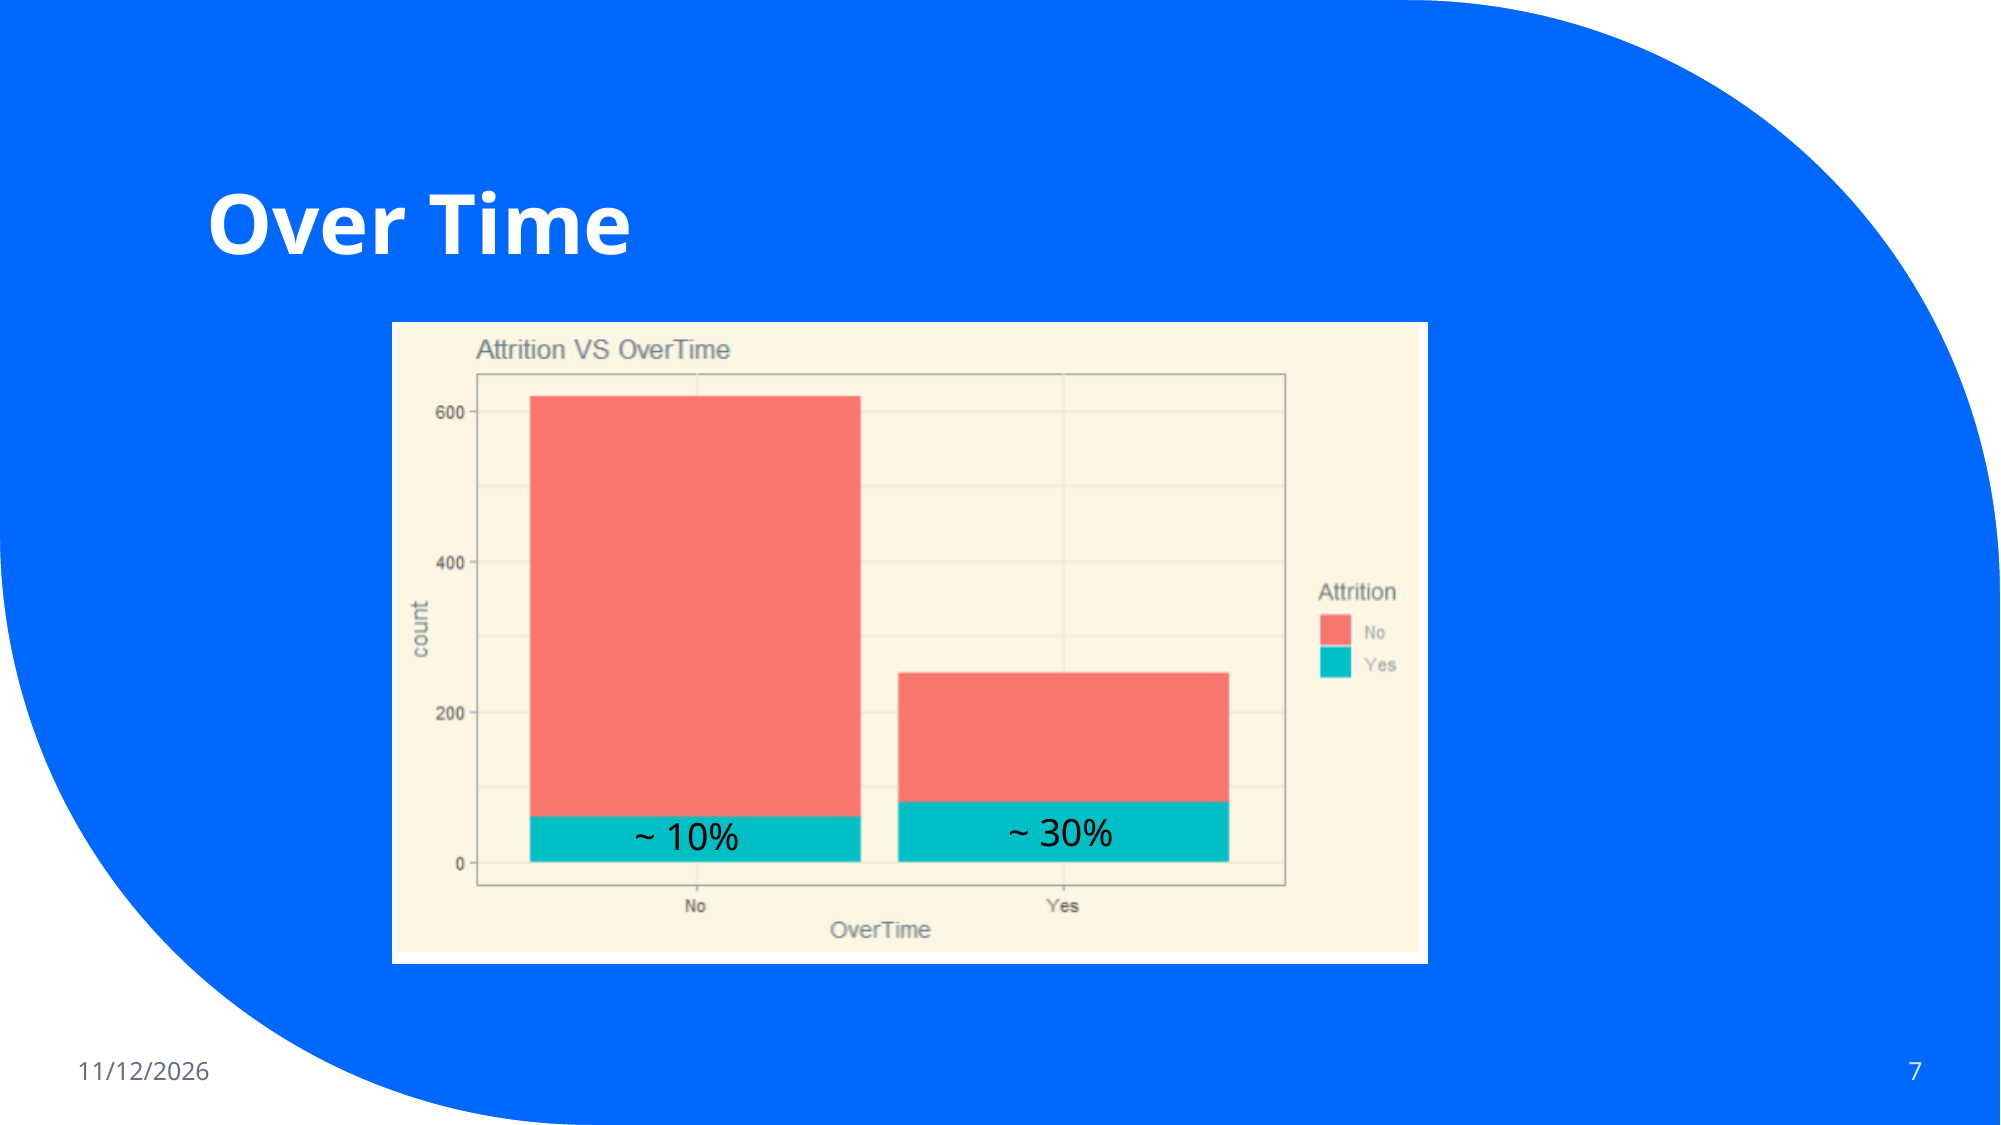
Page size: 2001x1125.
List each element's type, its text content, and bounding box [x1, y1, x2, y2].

title Over Time [191, 62, 1796, 280]
slide_number 7 [1665, 1042, 1938, 1103]
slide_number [62, 1042, 342, 1103]
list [392, 322, 1428, 964]
